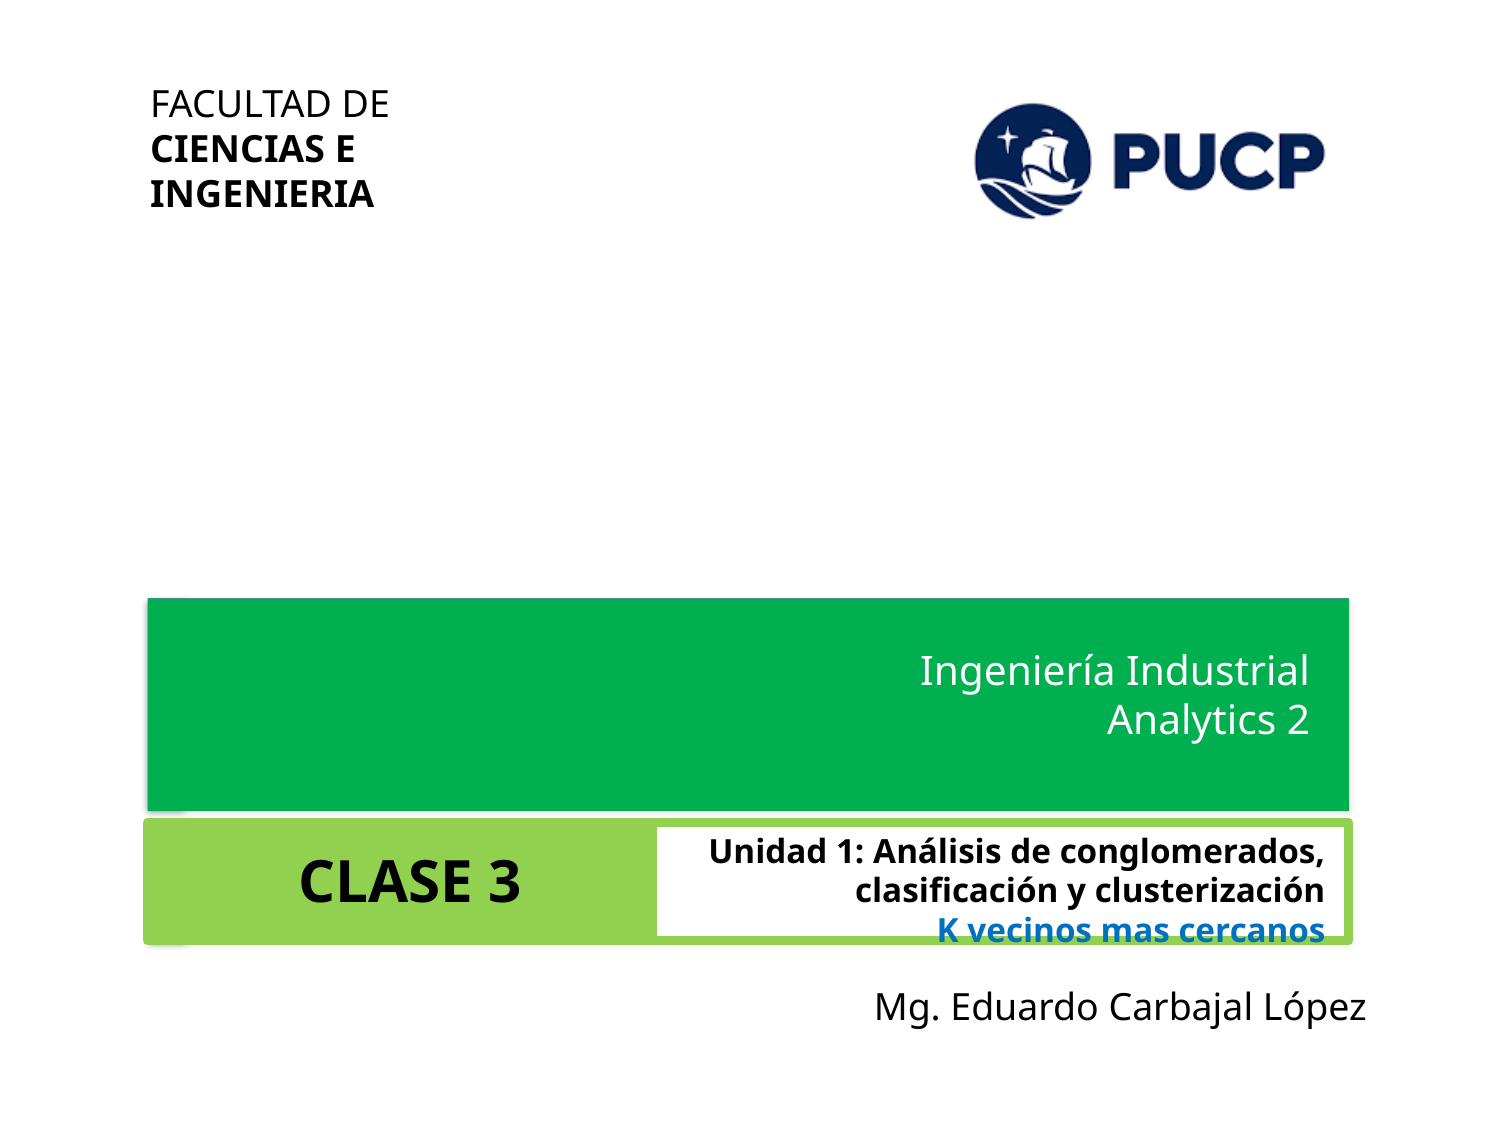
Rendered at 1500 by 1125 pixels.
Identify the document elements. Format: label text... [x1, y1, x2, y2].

text_box FACULTAD DE CIENCIAS E INGENIERIA [135, 72, 406, 223]
text_box [146, 597, 1351, 813]
text_box Mg. Eduardo Carbajal López [858, 975, 1382, 1036]
picture [915, 30, 1385, 294]
subtitle Unidad 1: Análisis de conglomerados, clasificación y clusterización K vecinos mas cercanos [657, 822, 1341, 923]
text_box [146, 821, 657, 942]
text_box CLASE 3 [283, 836, 537, 922]
title Ingeniería Industrial Analytics 2 [200, 637, 1325, 800]
text_box [657, 821, 1350, 942]
